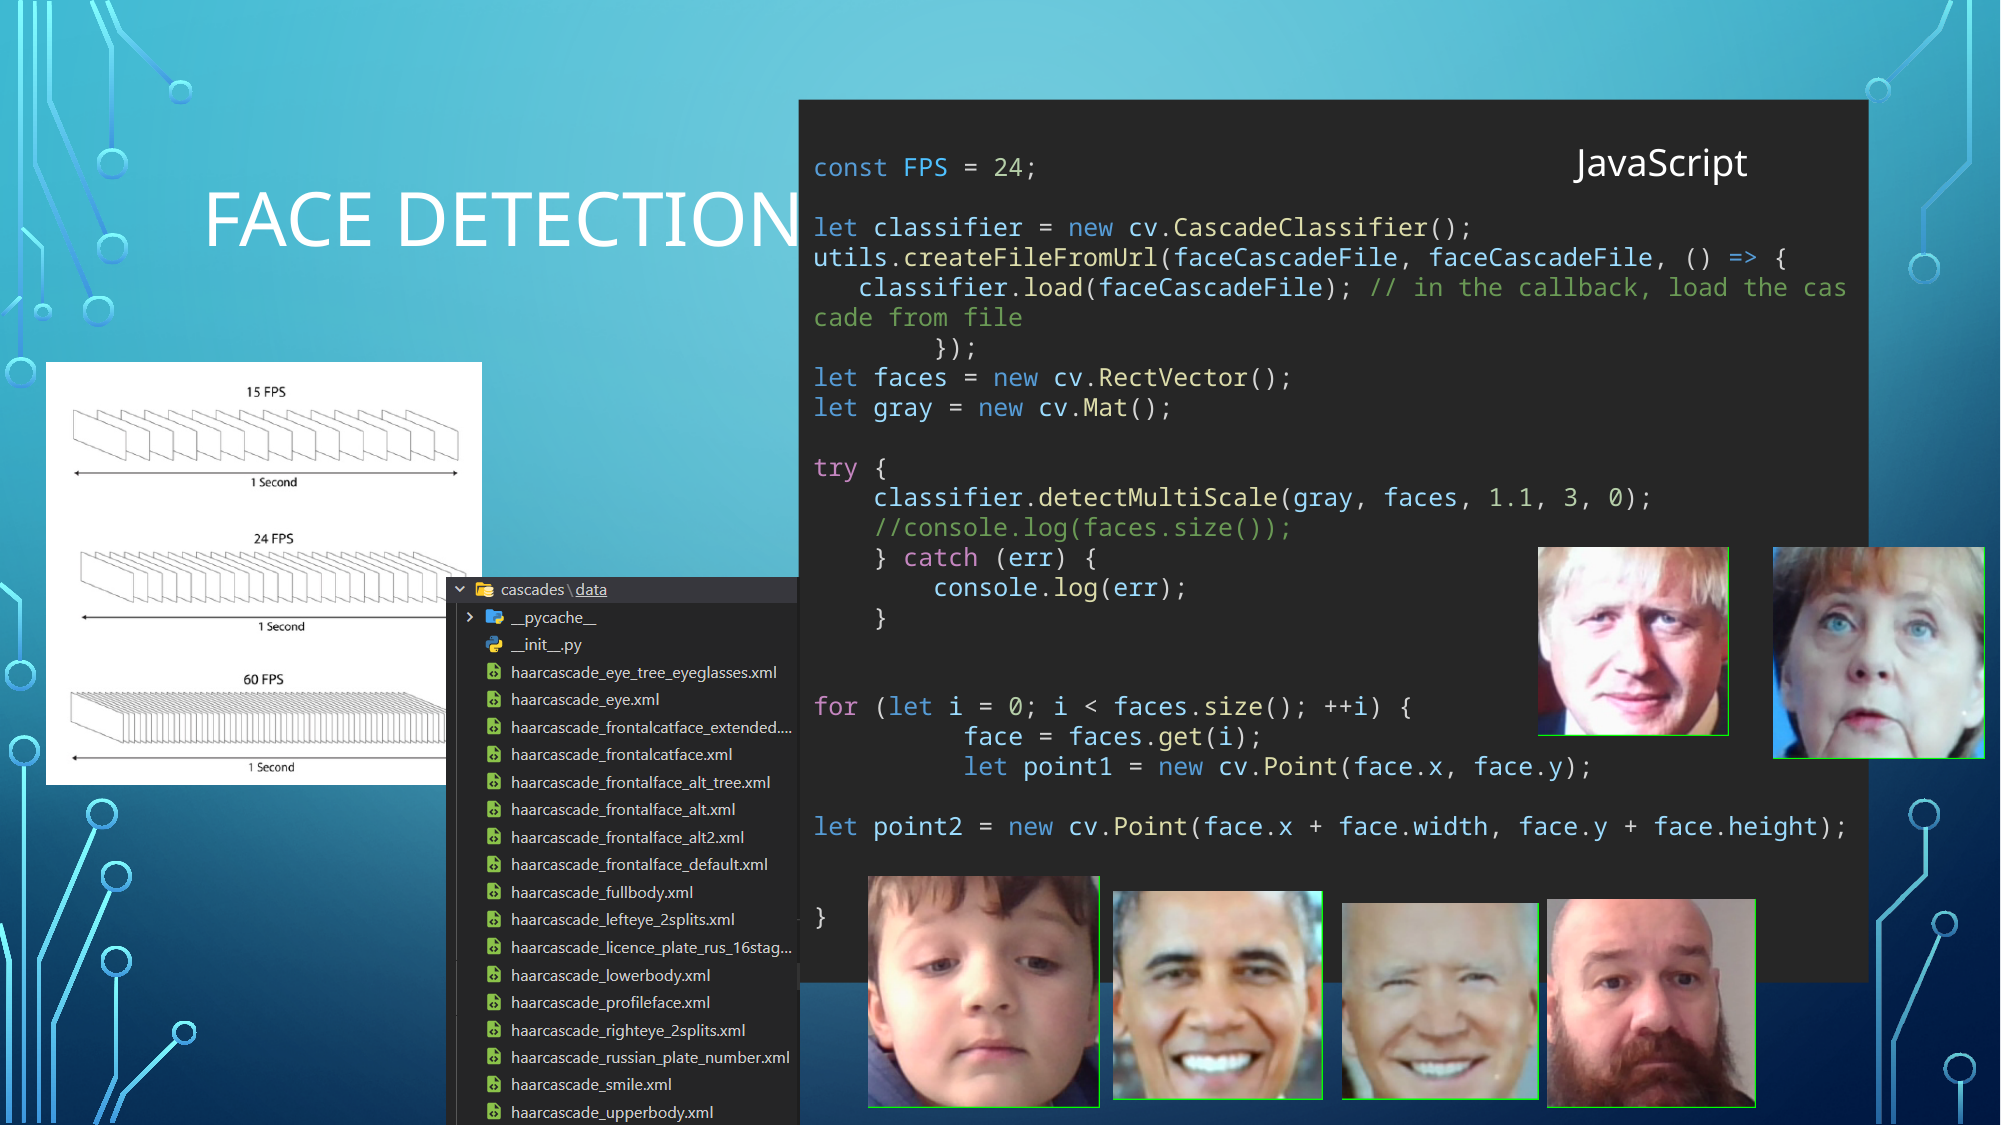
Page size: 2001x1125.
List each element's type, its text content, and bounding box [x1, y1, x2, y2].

picture [1547, 899, 1756, 1109]
title Face Detection [187, 101, 798, 344]
picture [1773, 547, 1985, 760]
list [46, 361, 482, 785]
text_box const FPS = 24; let classifier = new cv.CascadeClassifier(); utils.createFileFromUrl(faceCascadeFile, faceCascadeFile, () => { classifier.load(faceCascadeFile); // in the callback, load the cascade from file }); let faces = new cv.RectVector(); let gray = new cv.Mat(); try { classifier.detectMultiScale(gray, faces, 1.1, 3, 0); //console.log(faces.size()); } catch (err) { console.log(err); } for (let i = 0; i < faces.size(); ++i) { face = faces.get(i); let point1 = new cv.Point(face.x, face.y); let point2 = new cv.Point(face.x + face.width, face.y + face.height); } [798, 99, 1869, 983]
picture [1113, 891, 1323, 1100]
picture [1342, 903, 1540, 1100]
picture [867, 876, 1100, 1109]
text_box JavaScript [1561, 131, 1763, 192]
picture [445, 577, 801, 1125]
picture [1538, 547, 1730, 737]
